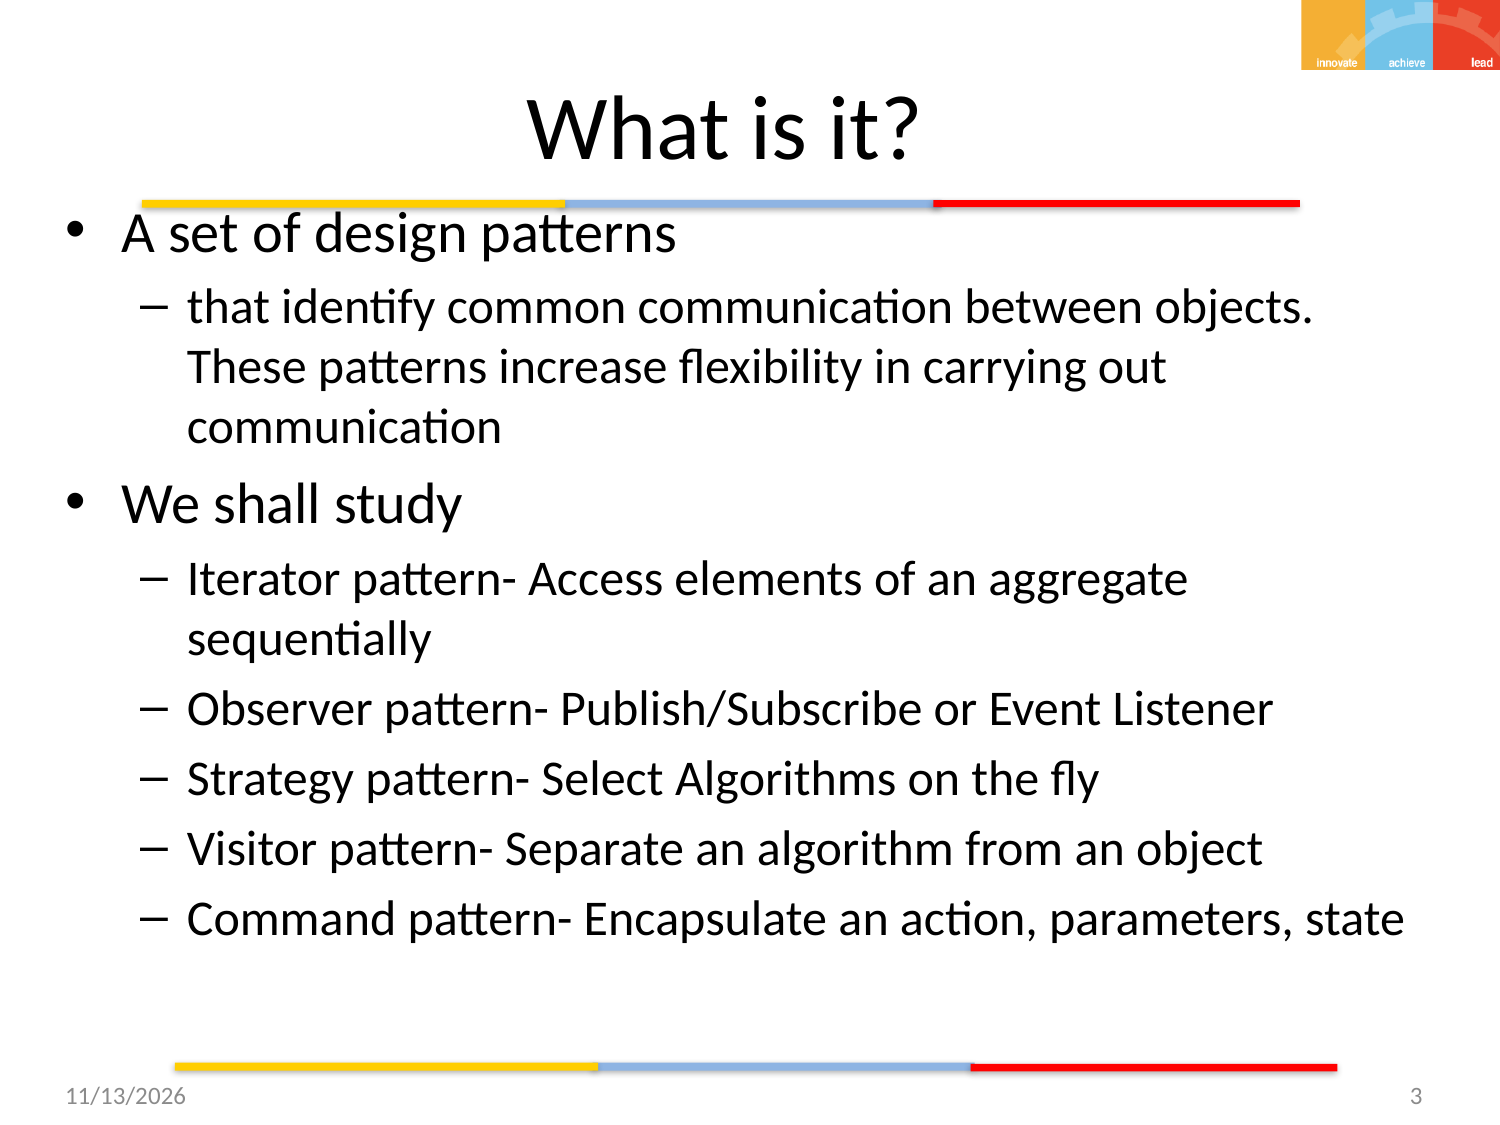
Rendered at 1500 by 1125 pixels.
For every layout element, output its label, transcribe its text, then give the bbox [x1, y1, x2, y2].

slide_number 3 [1087, 1065, 1438, 1125]
list A set of design patterns that identify common communication between objects. These patterns increase flexibility in carrying out communication We shall study Iterator pattern- Access elements of an aggregate sequentially Observer pattern- Publish/Subscribe or Event Listener Strategy pattern- Select Algorithms on the fly Visitor pattern- Separate an algorithm from an object Command pattern- Encapsulate an action, parameters, state [49, 185, 1426, 1012]
picture [1301, 0, 1500, 70]
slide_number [50, 1065, 400, 1125]
title What is it? [49, 45, 1401, 185]
